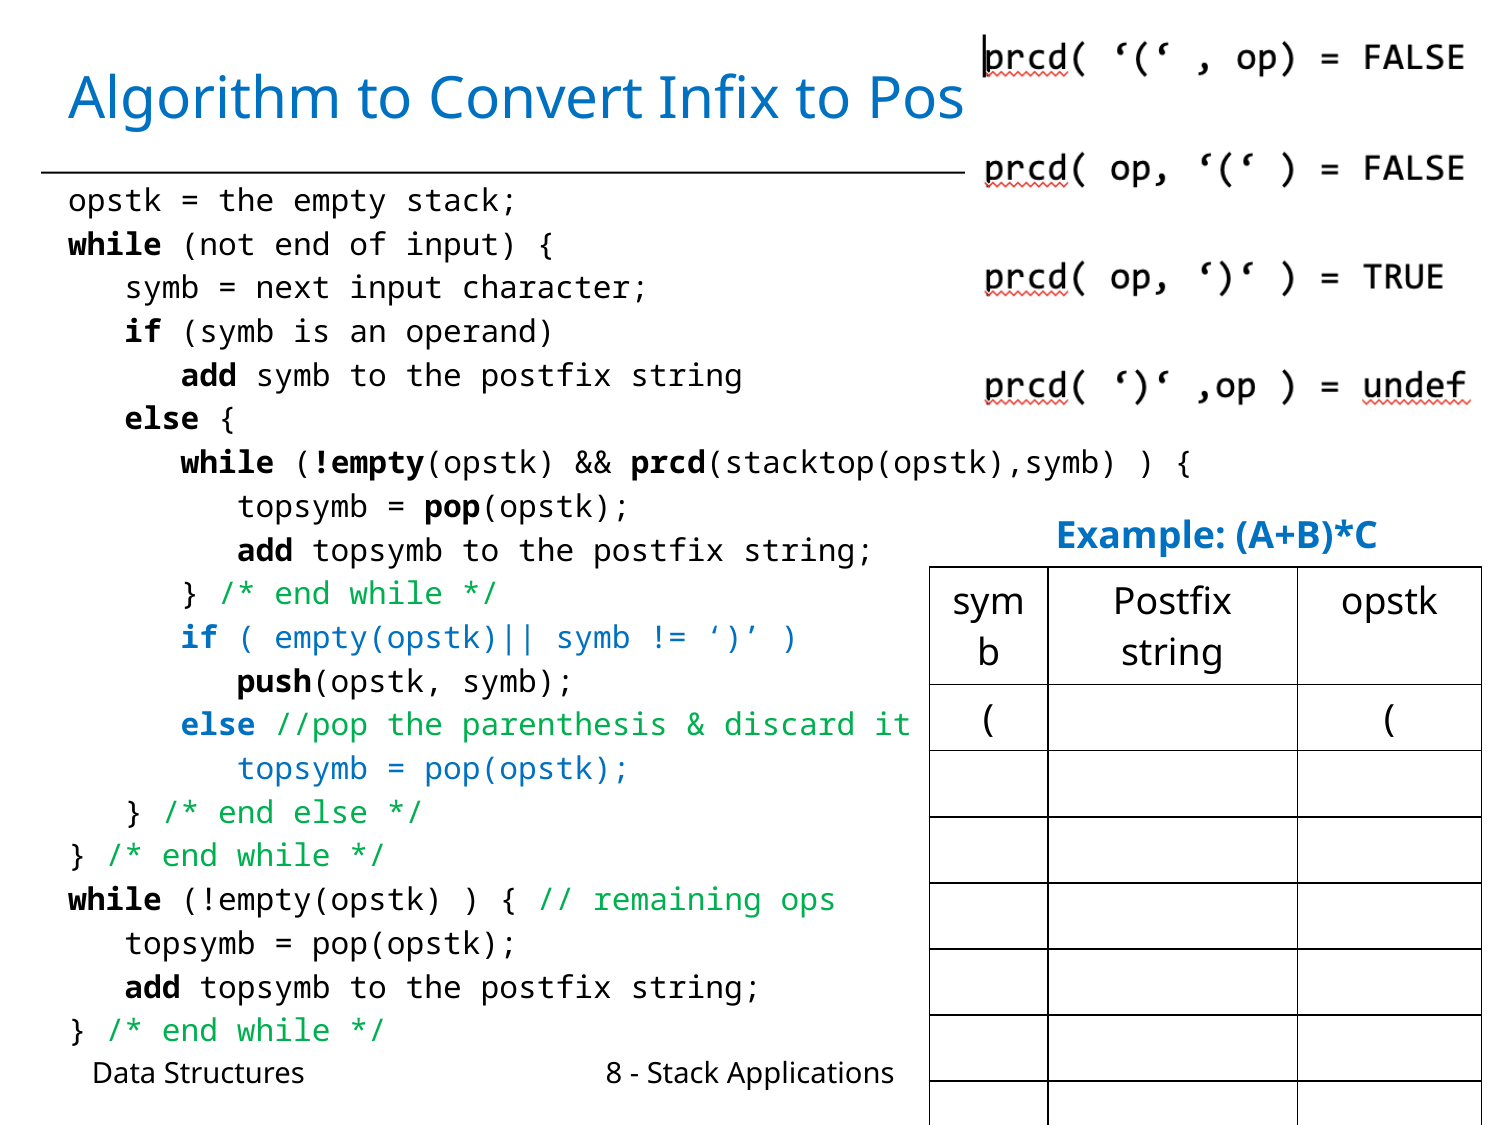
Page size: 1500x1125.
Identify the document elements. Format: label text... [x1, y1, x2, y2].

text_box Example: (A+B)*C [1003, 503, 1431, 564]
table_cell [1049, 1082, 1297, 1125]
table_cell [1049, 1016, 1297, 1080]
table_cell [1298, 751, 1481, 816]
table_header opstk [1298, 568, 1481, 684]
table_cell [930, 818, 1047, 882]
table_cell [1298, 1016, 1481, 1080]
table_cell [1298, 950, 1481, 1014]
table_cell [930, 751, 1047, 816]
table_cell [1049, 950, 1297, 1014]
slide_number Data Structures [76, 1046, 428, 1125]
table_cell [1049, 751, 1297, 816]
table_cell [1298, 884, 1481, 948]
list opstk = the empty stack; while (not end of input) { symb = next input character; if (symb is an operand) add symb to the postfix string else { while (!empty(opstk) && prcd(stacktop(opstk),symb) ) { topsymb = pop(opstk); add topsymb to the postfix string; } /* end while */ if ( empty(opstk)|| symb != ‘)’ ) push(opstk, symb); else //pop the parenthesis & discard it topsymb = pop(opstk); } /* end else */ } /* end while */ while (!empty(opstk) ) { // remaining ops topsymb = pop(opstk); add topsymb to the postfix string; } /* end while */ [52, 172, 1448, 1012]
table_cell [1049, 884, 1297, 948]
table_cell [1298, 818, 1481, 882]
footer 8 - Stack Applications [502, 1046, 929, 1125]
table_header symb [930, 568, 1047, 684]
table_cell [1049, 685, 1297, 750]
table_cell [930, 884, 1047, 948]
table_cell [930, 1016, 1047, 1080]
table_header Postfix string [1049, 568, 1297, 684]
title Algorithm to Convert Infix to Postfix [52, 30, 959, 159]
table_cell [1049, 818, 1297, 882]
table_cell ( [930, 685, 1047, 750]
table_cell [930, 950, 1047, 1014]
table_cell [930, 1082, 1047, 1125]
table_cell ( [1298, 685, 1481, 750]
picture [964, 0, 1500, 438]
table_cell [1298, 1082, 1481, 1125]
